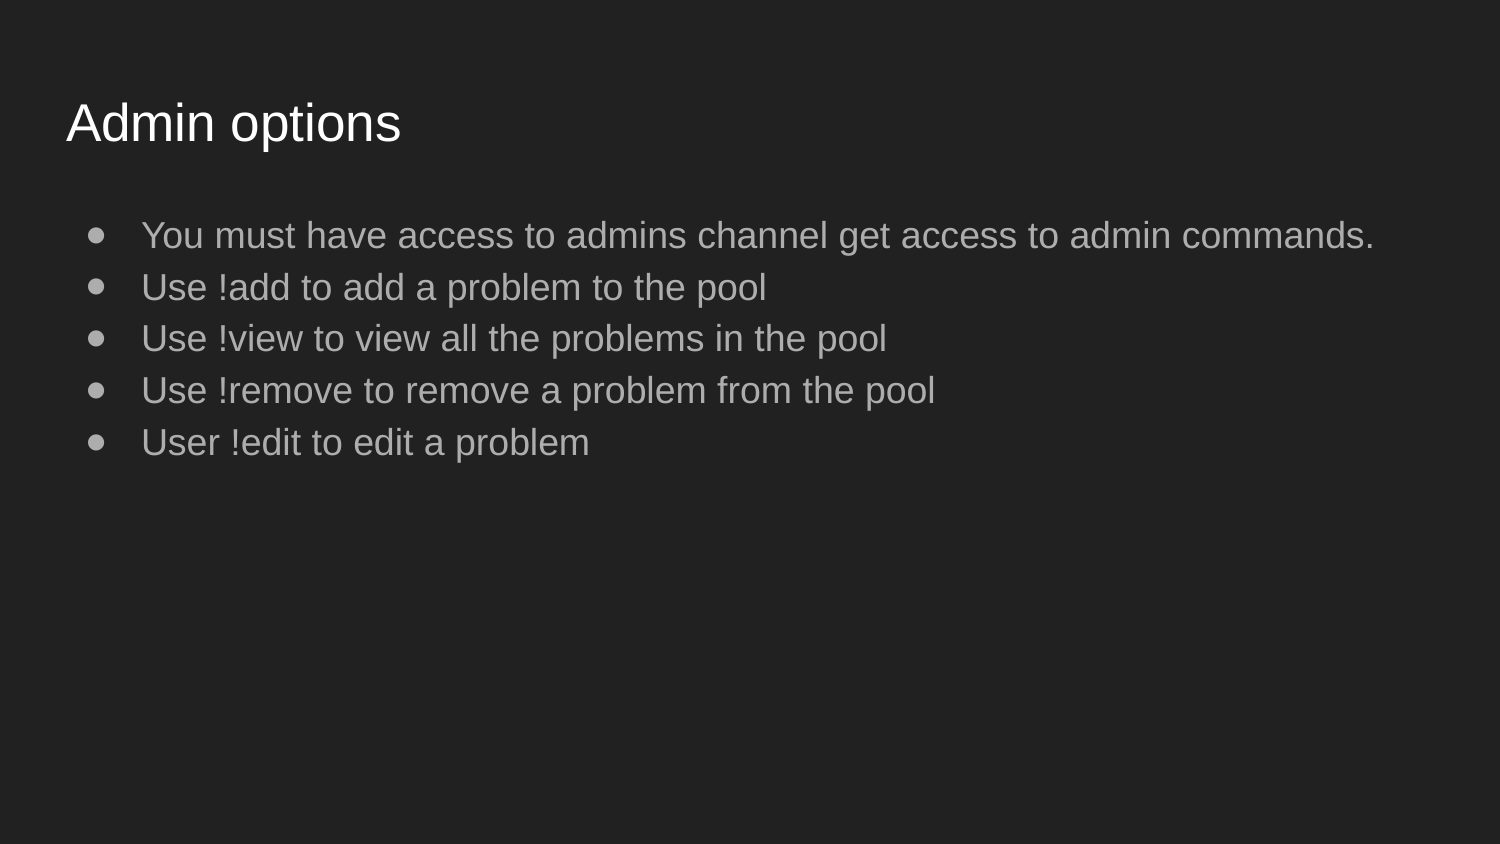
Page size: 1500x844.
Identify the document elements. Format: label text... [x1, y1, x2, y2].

list You must have access to admins channel get access to admin commands. Use !add to add a problem to the pool Use !view to view all the problems in the pool Use !remove to remove a problem from the pool User !edit to edit a problem [51, 189, 1449, 750]
title Admin options [51, 72, 1449, 167]
